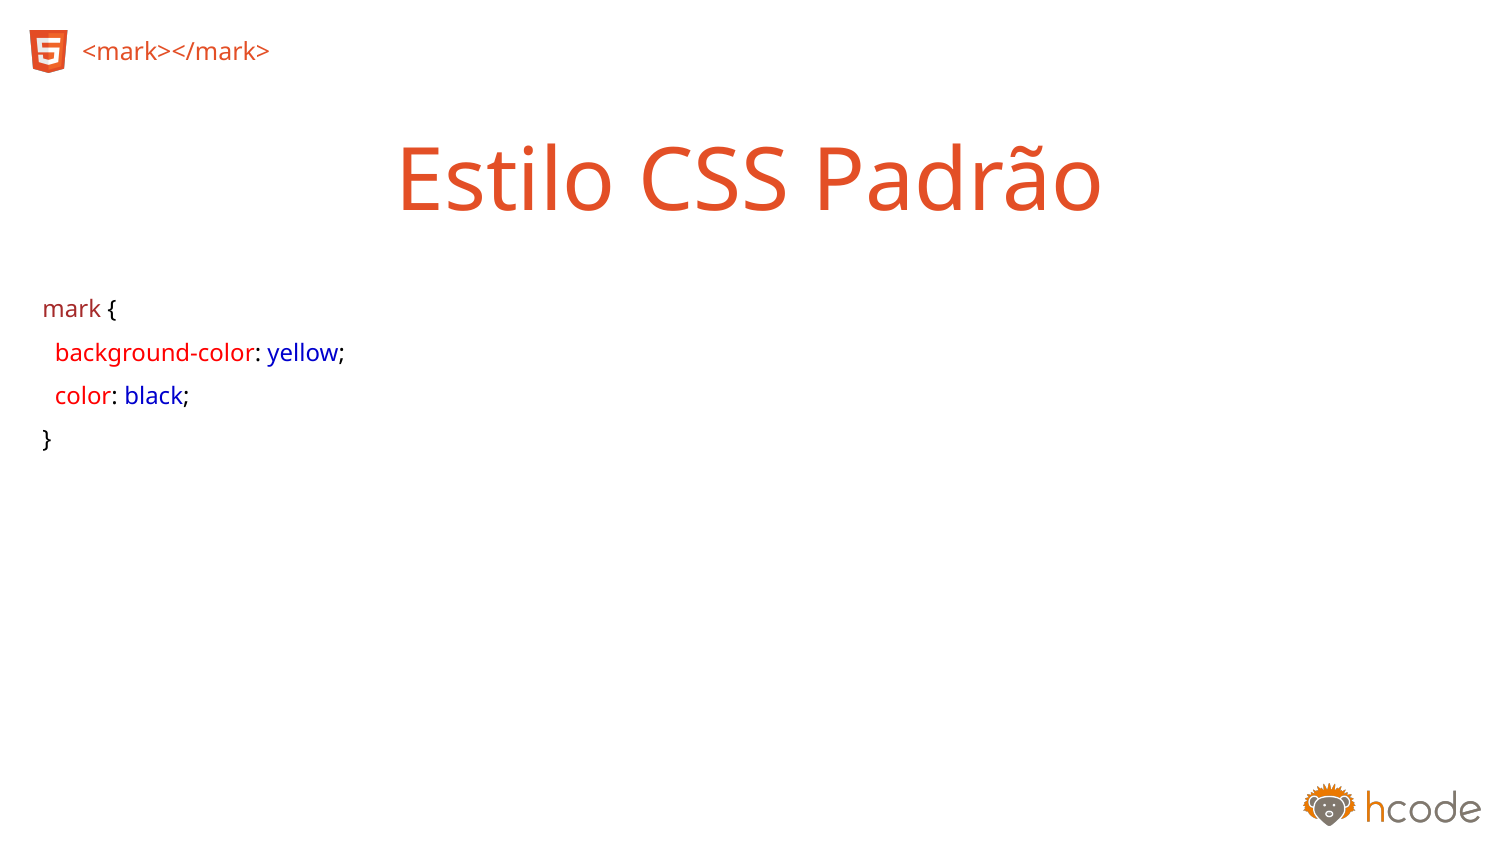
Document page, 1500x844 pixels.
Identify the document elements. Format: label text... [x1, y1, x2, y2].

text_box Estilo CSS Padrão [107, 108, 1393, 237]
text_box mark { background-color: yellow; color: black; } [27, 264, 1471, 755]
picture [27, 30, 70, 73]
picture [1303, 783, 1482, 827]
text_box <mark></mark> [67, 20, 1445, 84]
